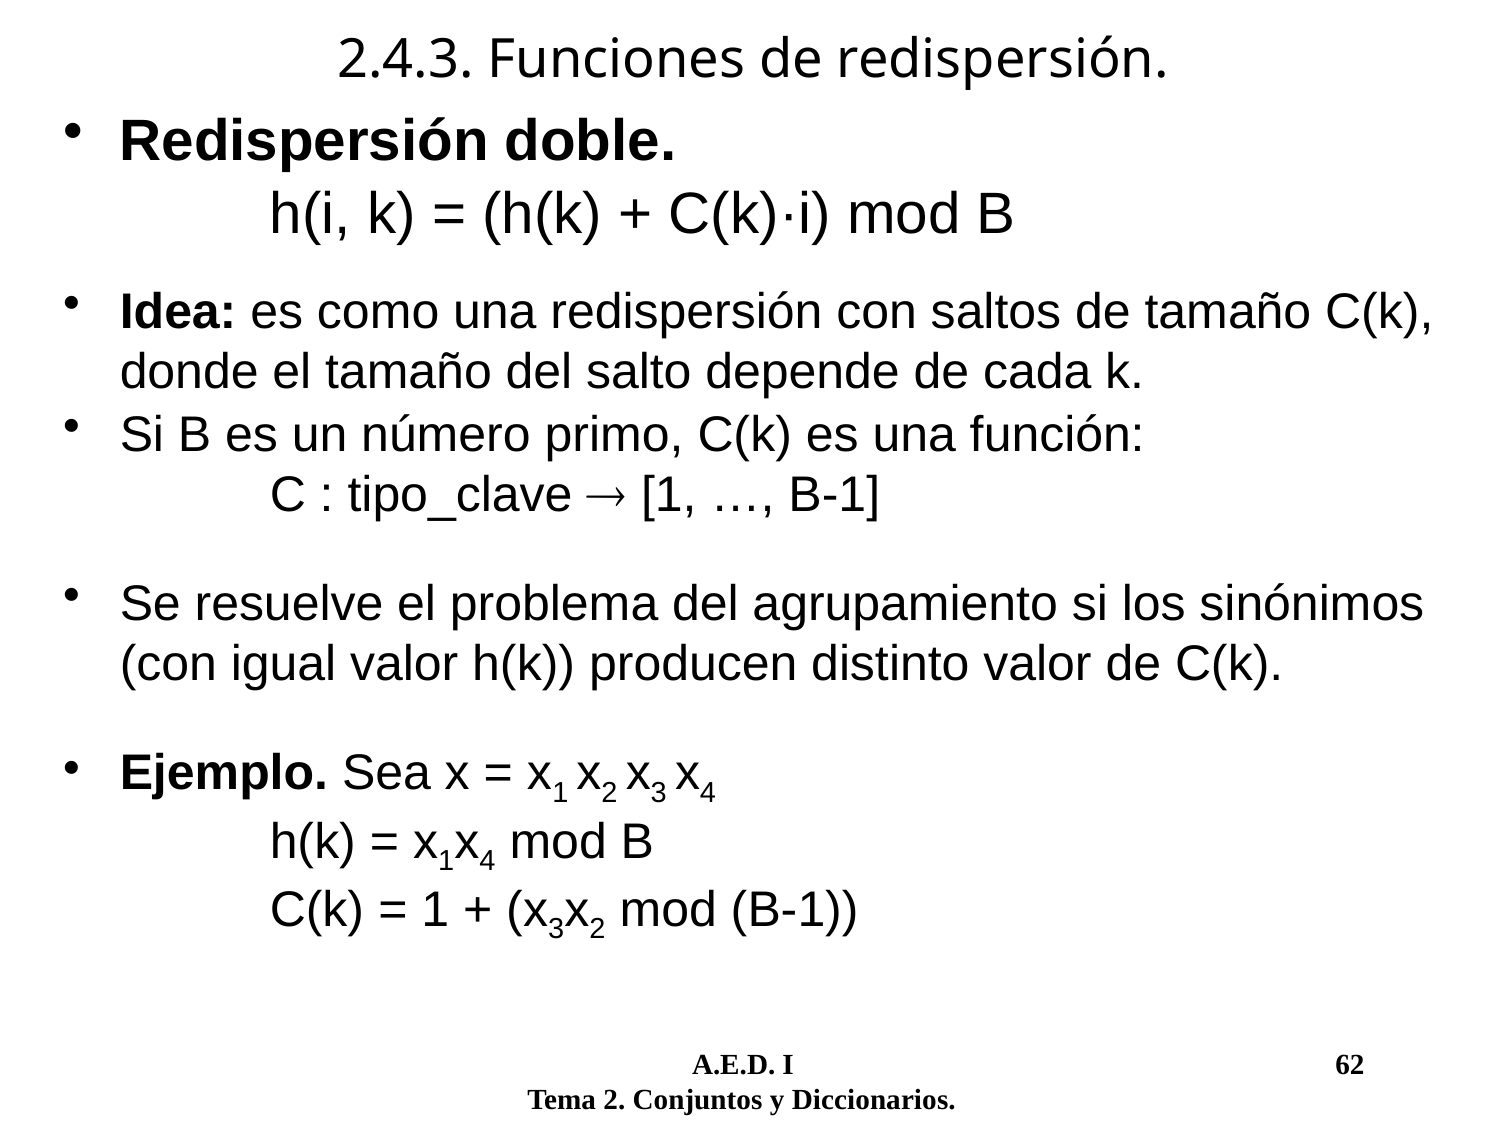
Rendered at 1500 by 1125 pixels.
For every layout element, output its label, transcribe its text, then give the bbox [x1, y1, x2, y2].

text_box Redispersión doble. h(i, k) = (h(k) + C(k)·i) mod B Idea: es como una redispersión con saltos de tamaño C(k), donde el tamaño del salto depende de cada k. Si B es un número primo, C(k) es una función: C : tipo_clave  [1, …, B-1] Se resuelve el problema del agrupamiento si los sinónimos (con igual valor h(k)) producen distinto valor de C(k). Ejemplo. Sea x = x1 x2 x3 x4 h(k) = x1x4 mod B C(k) = 1 + (x3x2 mod (B-1)) [48, 94, 1470, 983]
text_box 2.4.3. Funciones de redispersión. [41, 0, 1467, 113]
footer A.E.D. I 62 Tema 2. Conjuntos y Diccionarios. [512, 1037, 1438, 1100]
